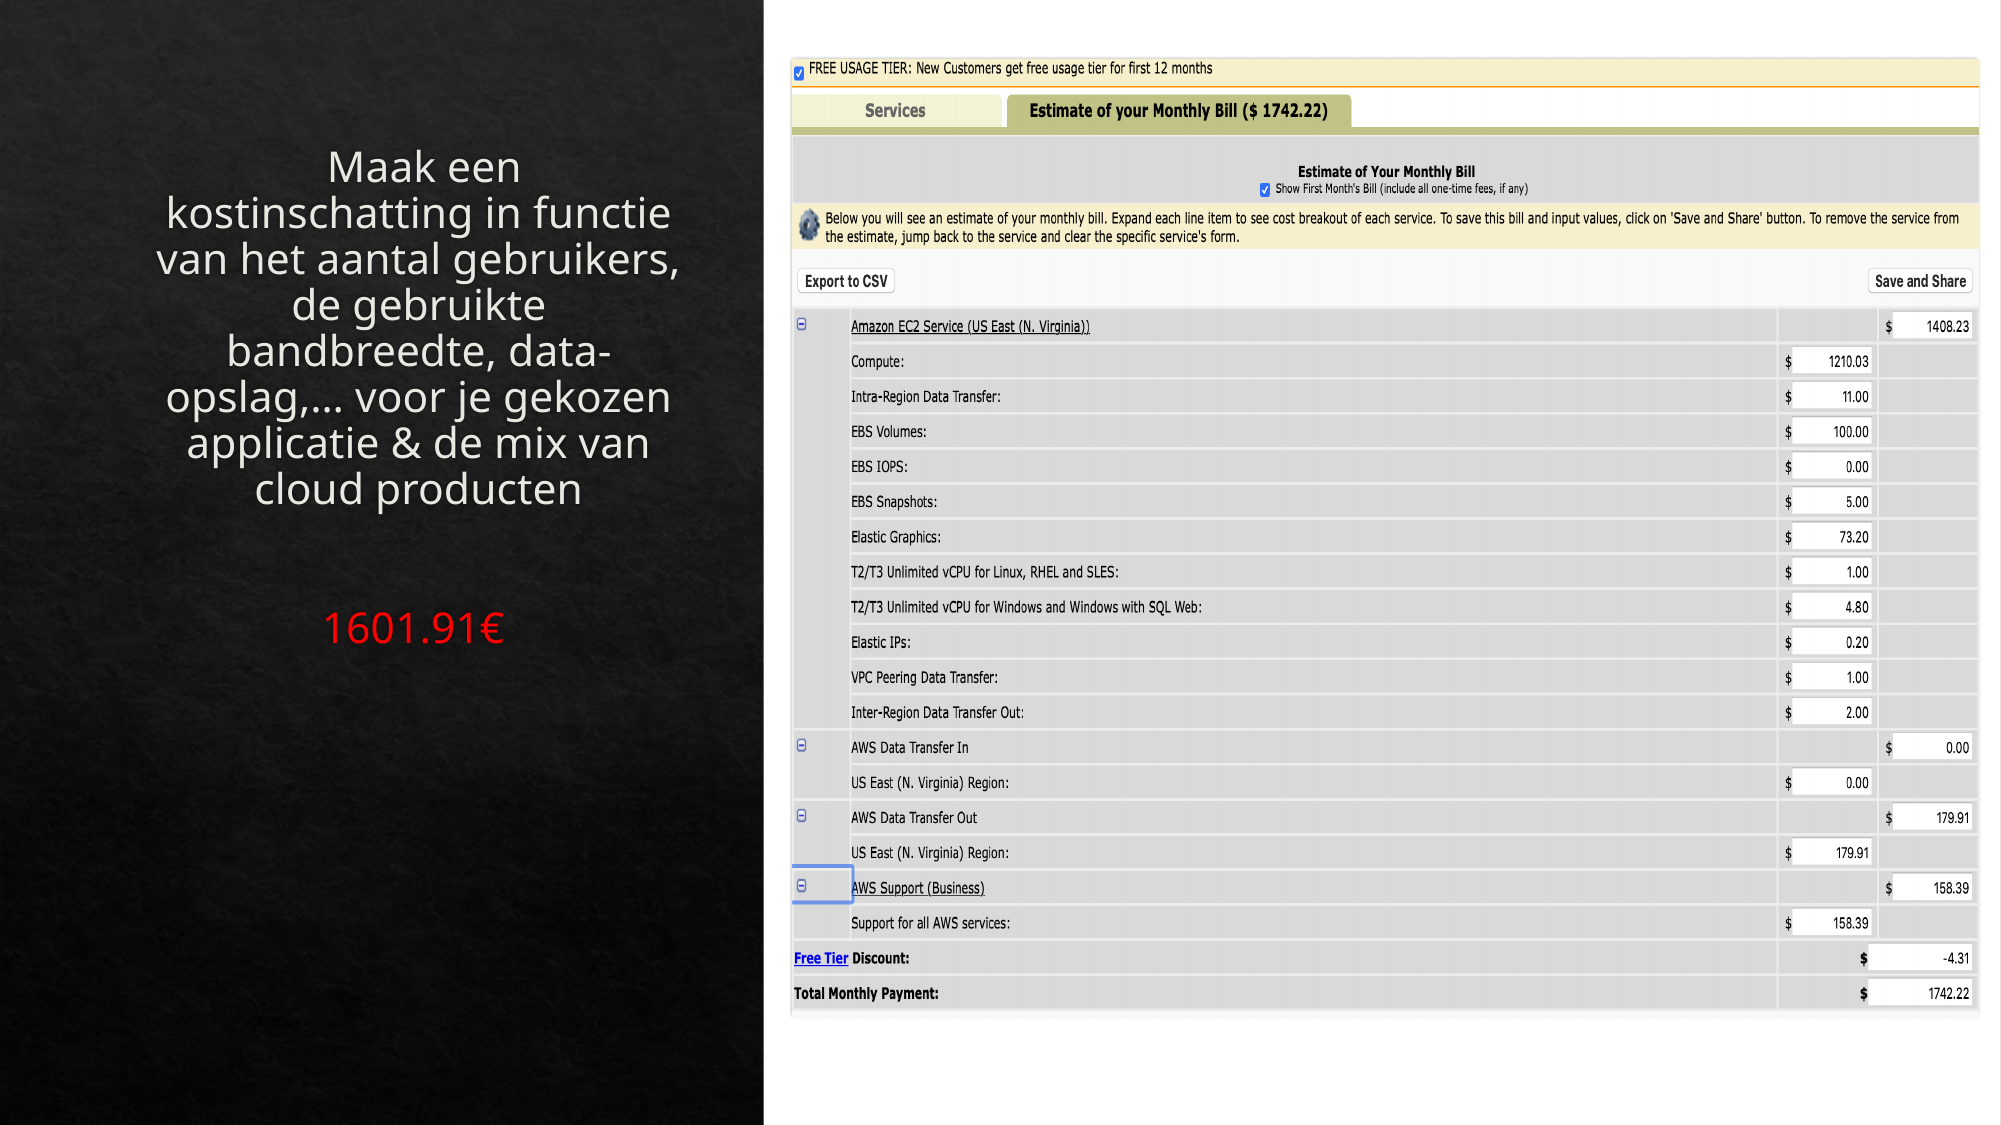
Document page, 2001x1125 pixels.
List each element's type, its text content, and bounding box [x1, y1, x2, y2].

text_box [0, 0, 762, 1125]
title Maak een kostinschatting in functie van het aantal gebruikers, de gebruikte bandbreedte, data-opslag,… voor je gekozen applicatie & de mix van cloud producten 1601.91€ [141, 137, 697, 712]
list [791, 59, 1979, 1018]
text_box [762, 0, 2000, 1125]
